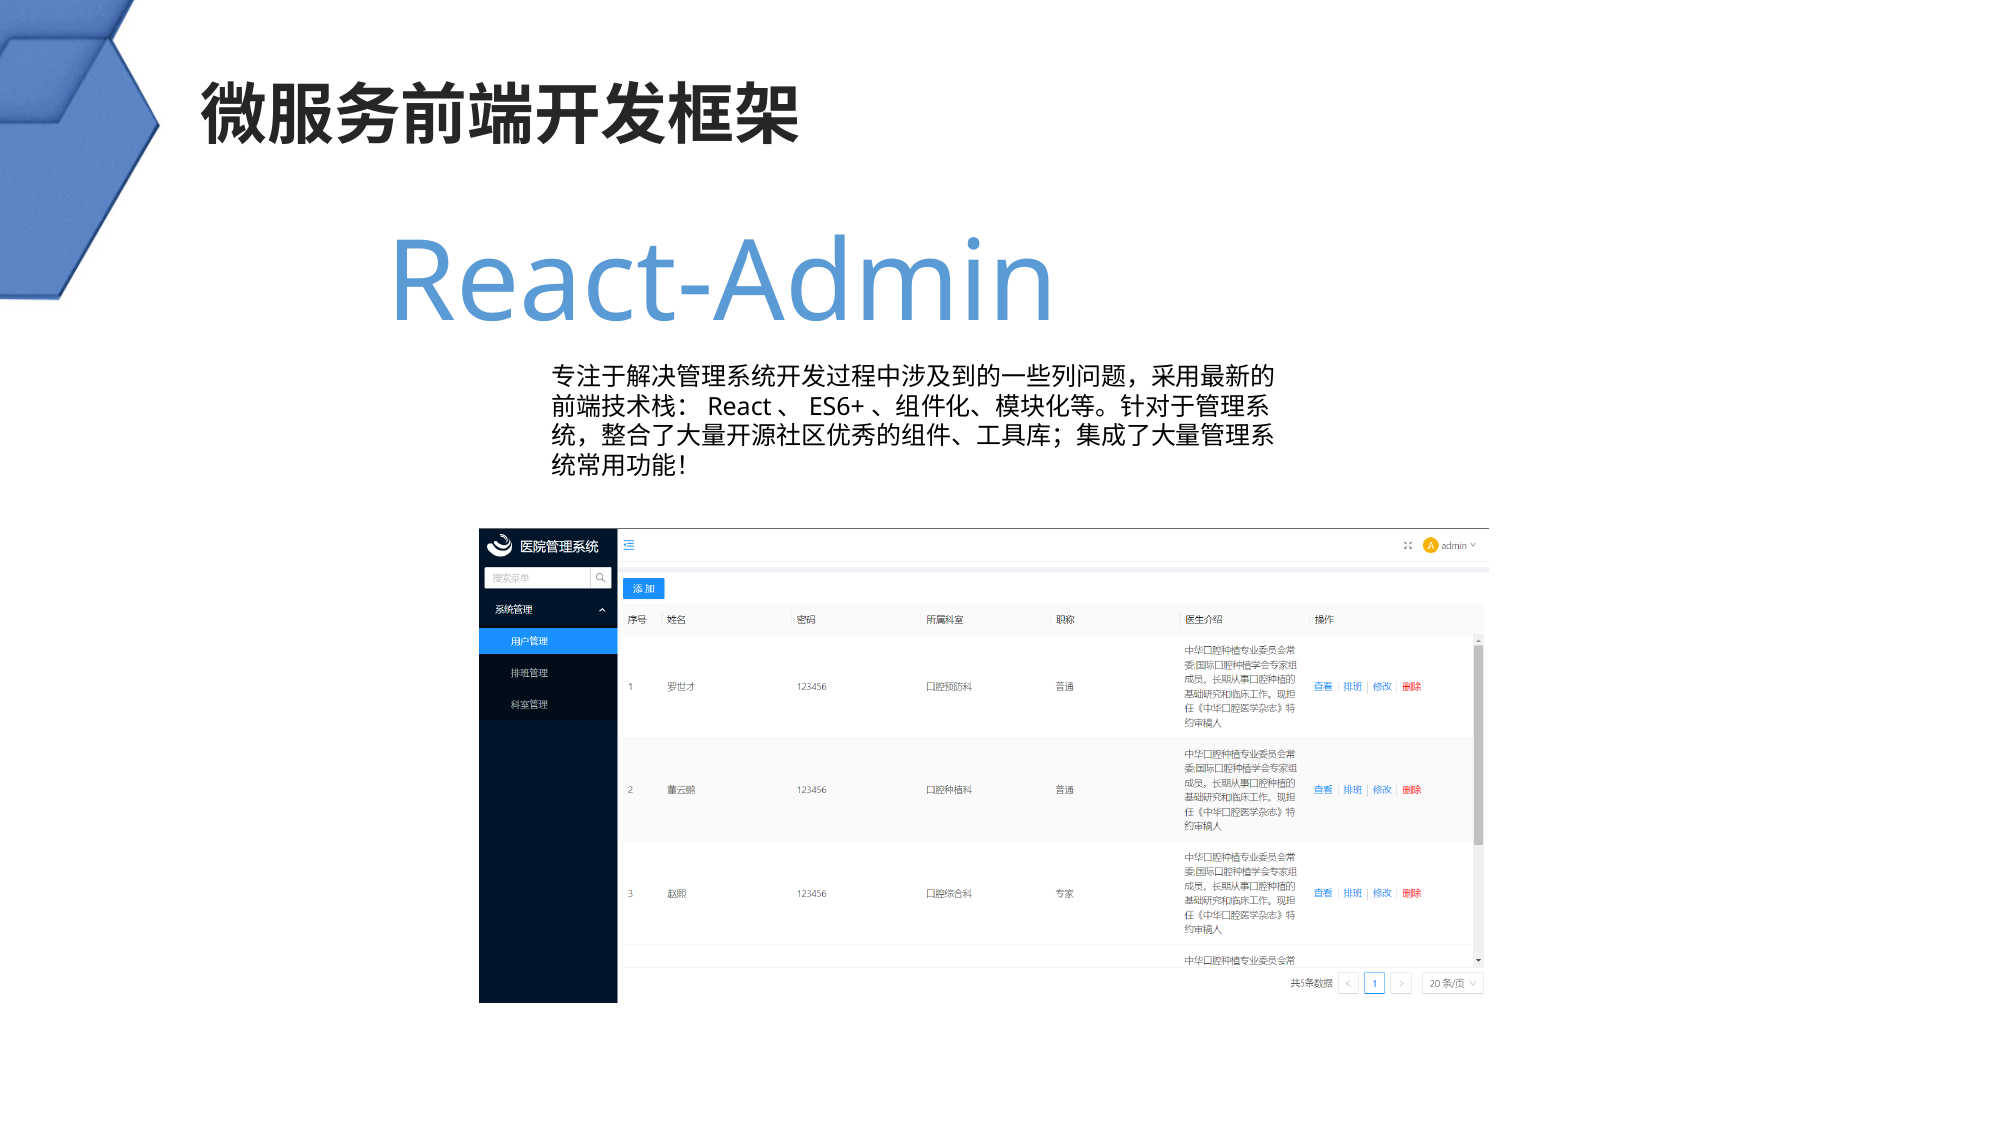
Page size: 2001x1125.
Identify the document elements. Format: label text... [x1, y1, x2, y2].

picture [0, 0, 2000, 1125]
text_box 专注于解决管理系统开发过程中涉及到的一些列问题，采用最新的前端技术栈：React、ES6+、组件化、模块化等。针对于管理系统，整合了大量开源社区优秀的组件、工具库；集成了大量管理系统常用功能！ [536, 352, 1299, 488]
text_box 微服务前端开发框架 [185, 64, 860, 159]
text_box React-Admin [371, 200, 1074, 351]
